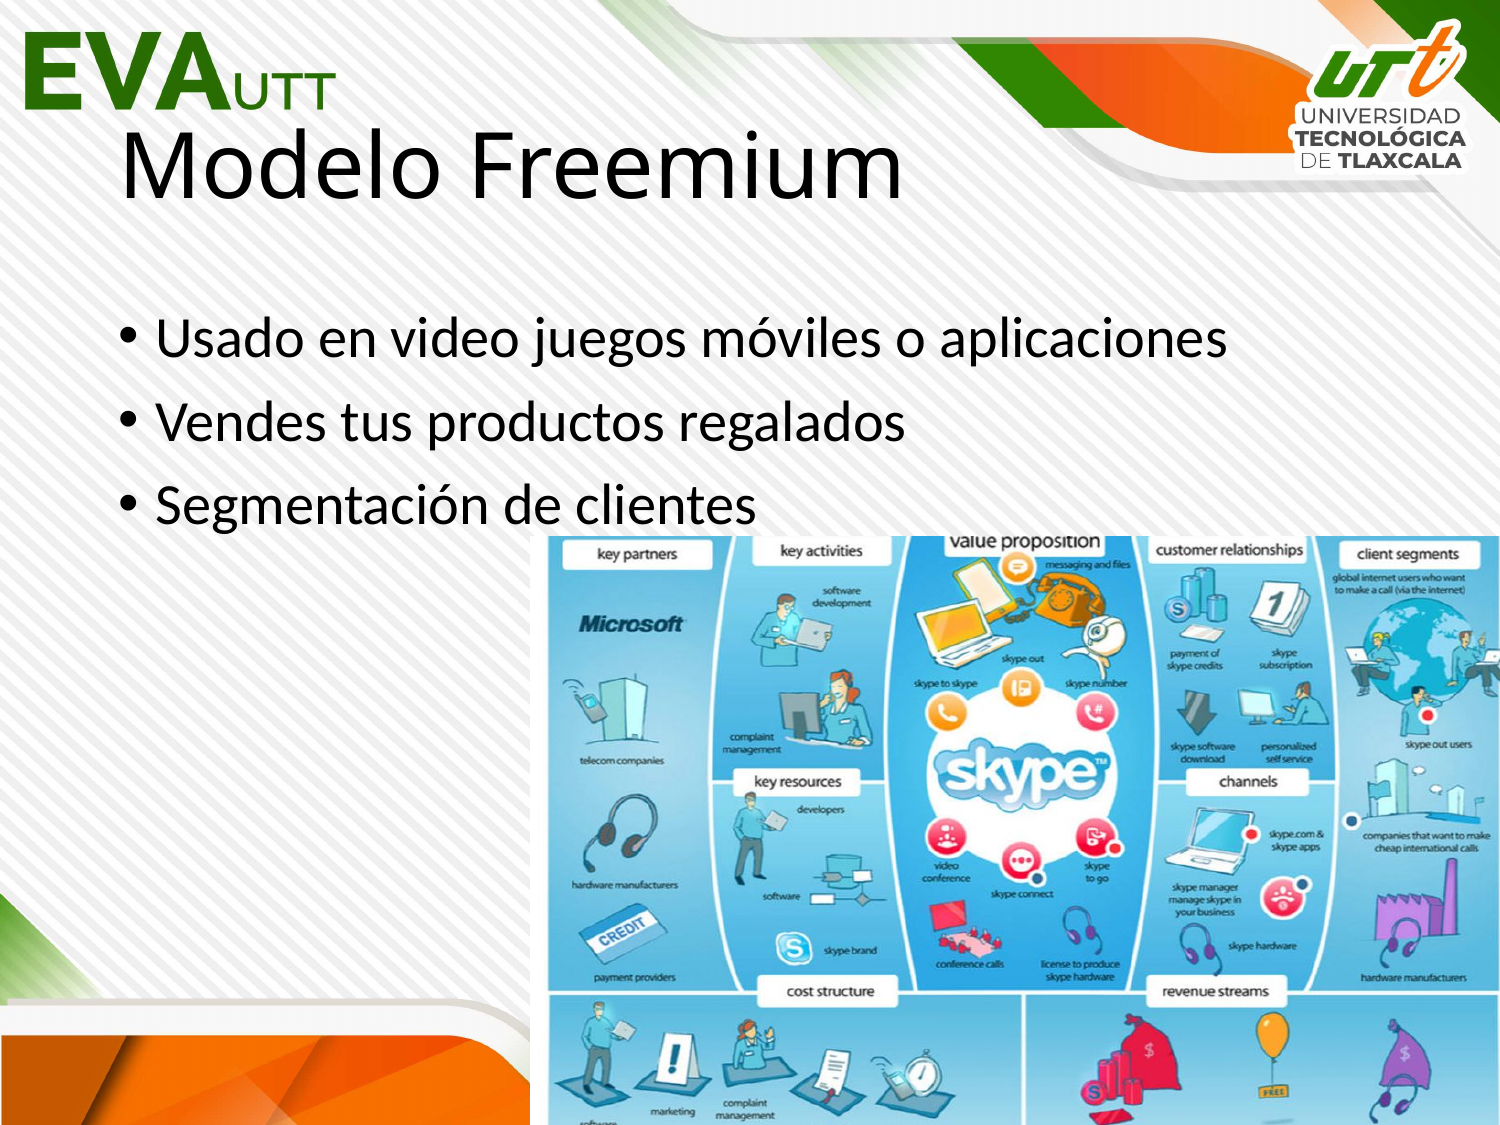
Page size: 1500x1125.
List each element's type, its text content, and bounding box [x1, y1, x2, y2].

list Usado en video juegos móviles o aplicaciones Vendes tus productos regalados Segmentación de clientes [103, 299, 1397, 563]
picture [0, 0, 1500, 1125]
title Modelo Freemium [103, 59, 1397, 278]
